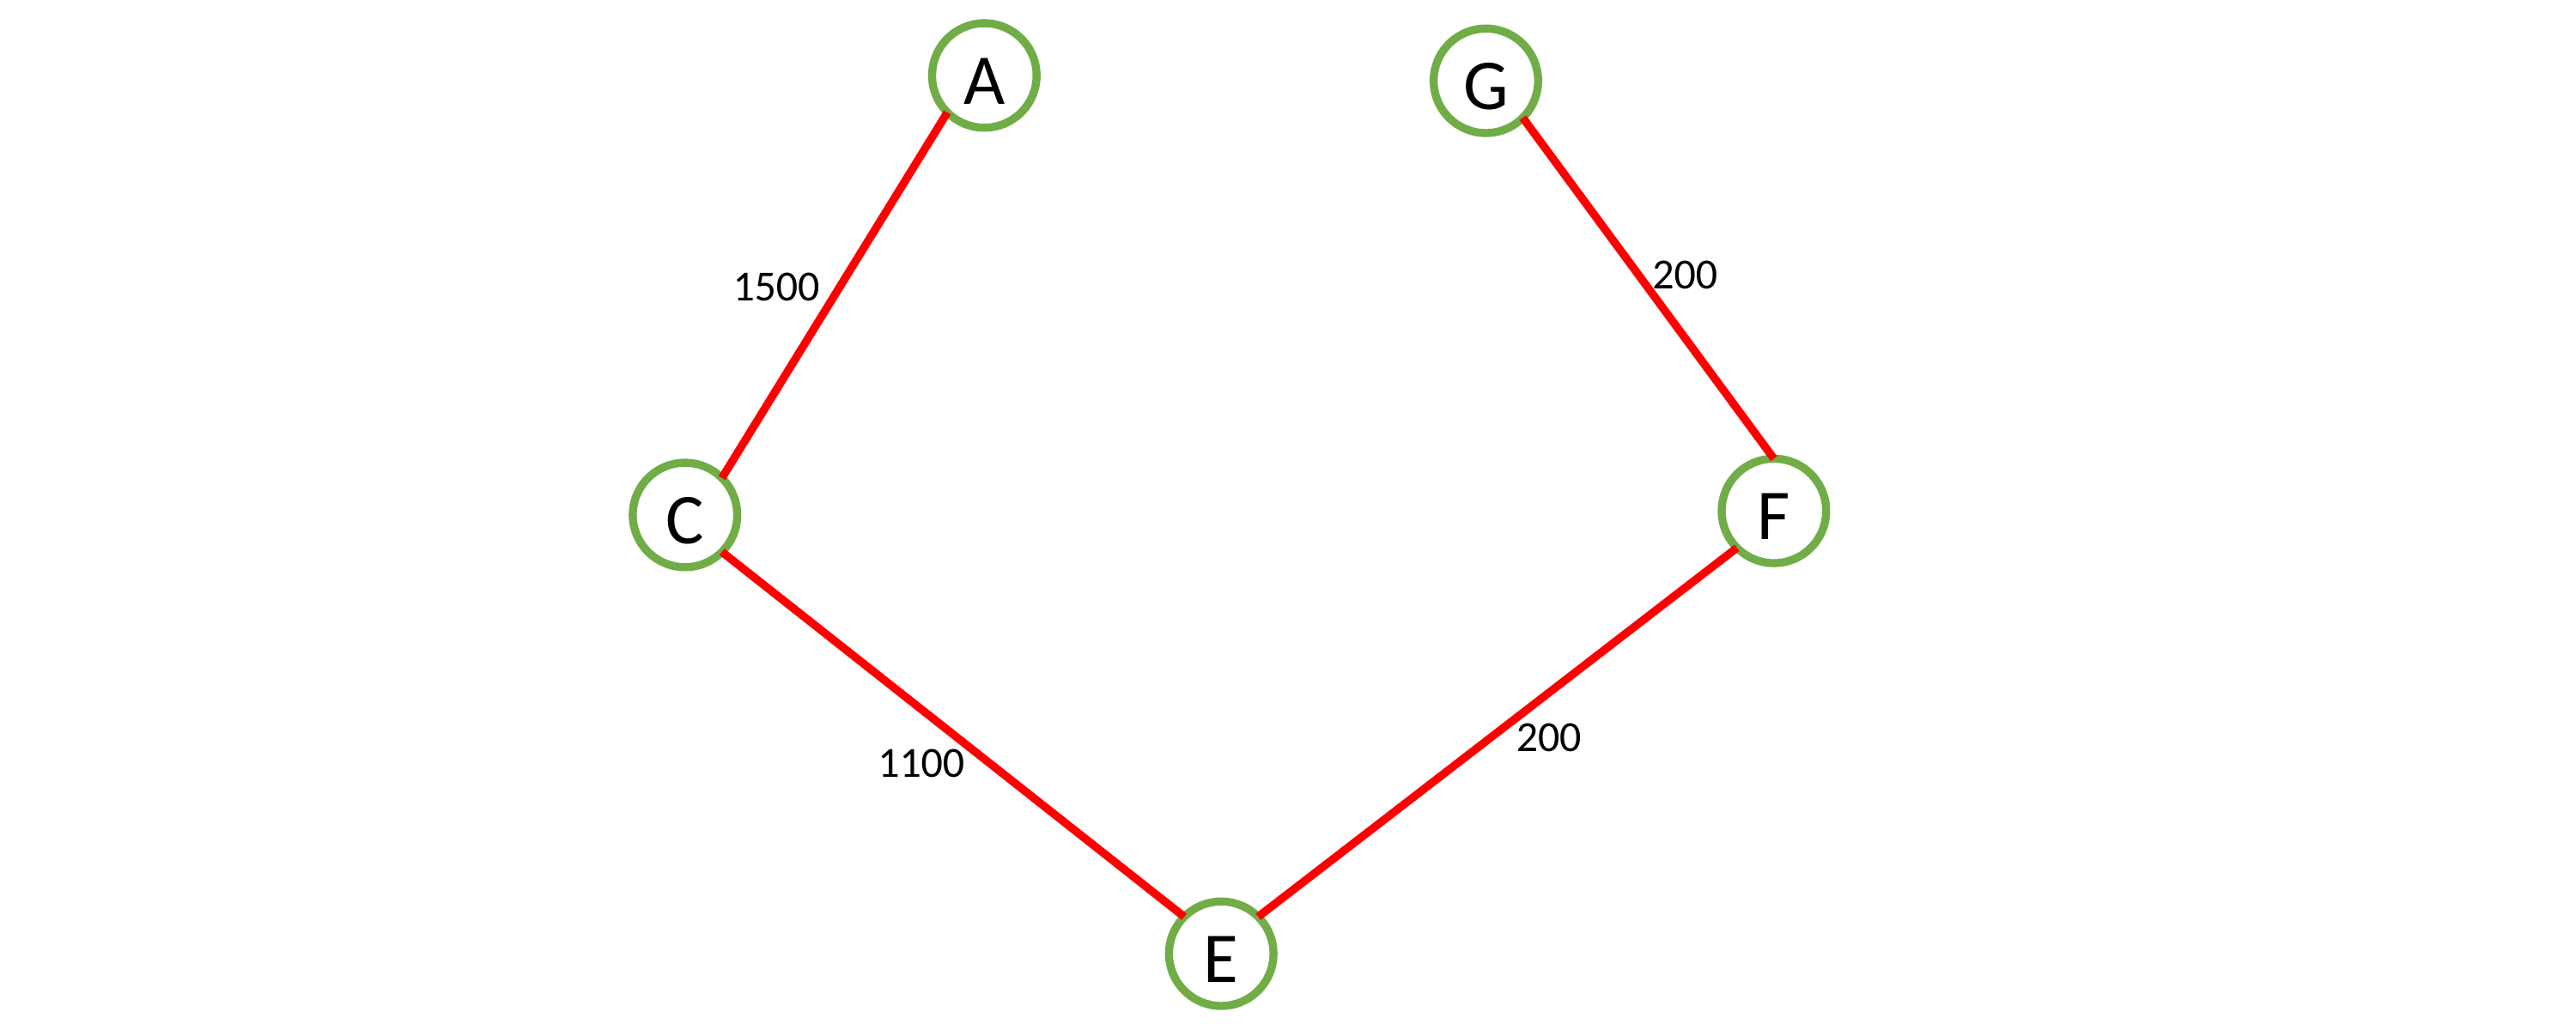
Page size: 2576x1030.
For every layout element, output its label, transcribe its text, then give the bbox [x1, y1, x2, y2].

text_box F [1721, 457, 1827, 565]
text_box C [631, 462, 738, 568]
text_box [721, 551, 1185, 918]
text_box E [1168, 900, 1275, 1008]
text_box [721, 112, 948, 478]
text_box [1522, 118, 1774, 459]
text_box G [1432, 27, 1540, 135]
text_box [1258, 548, 1737, 918]
text_box A [931, 22, 1038, 129]
